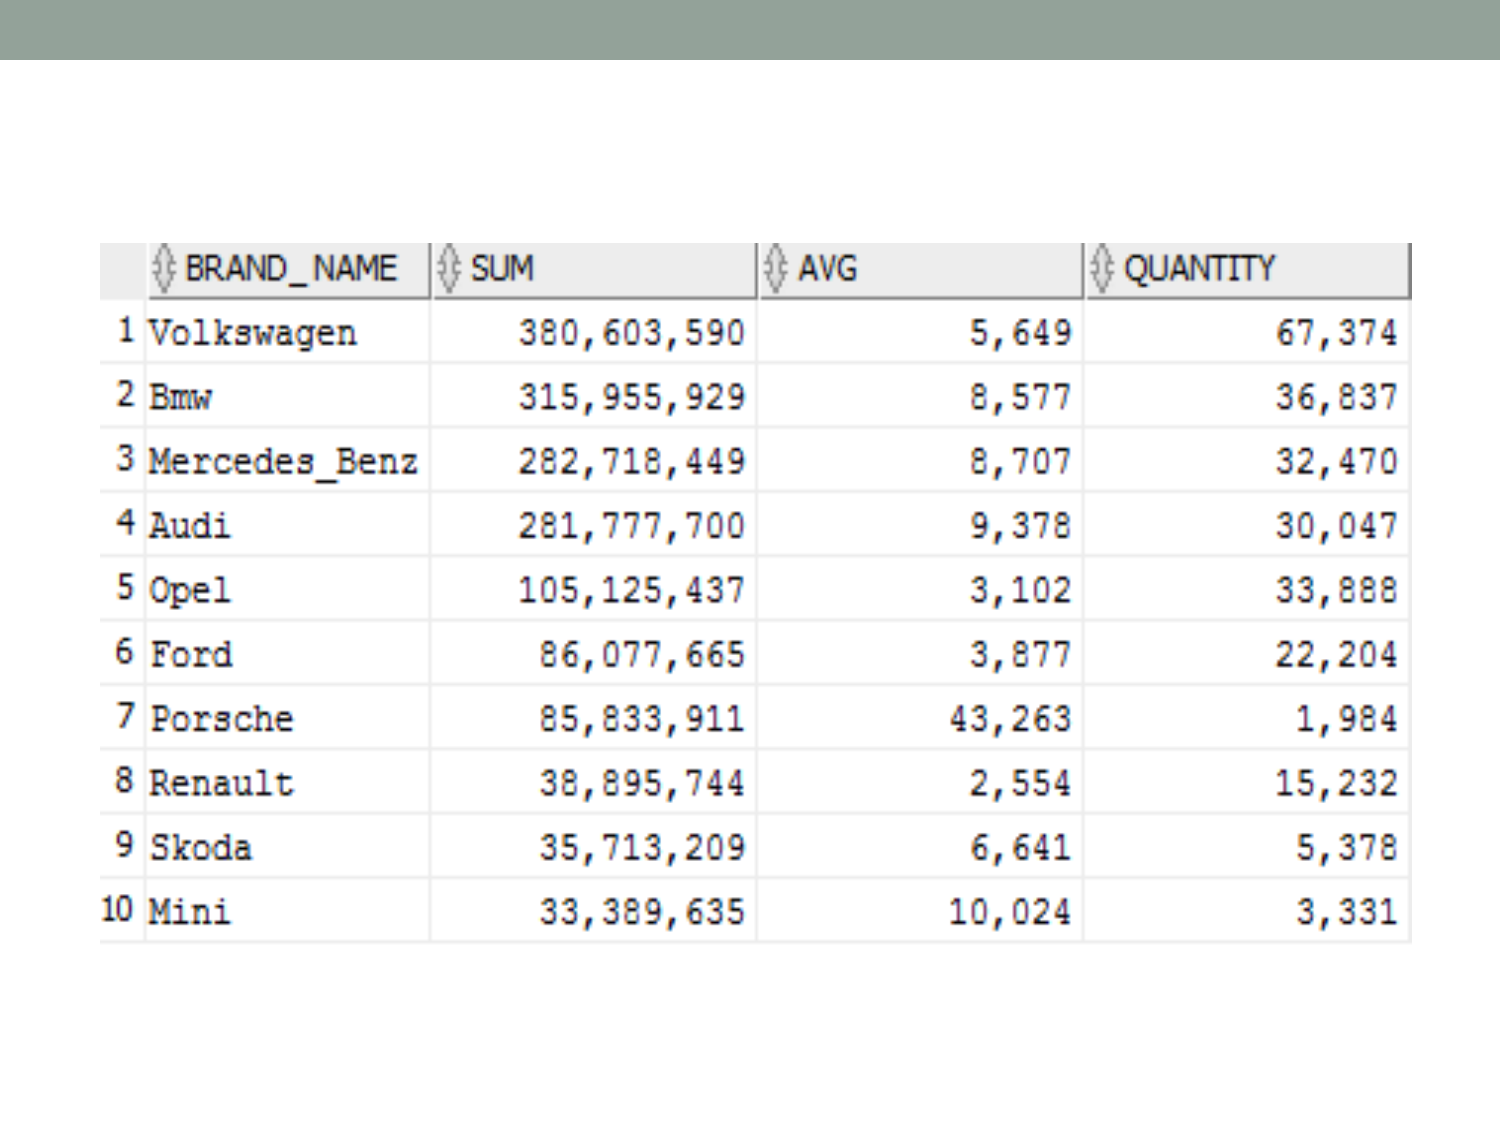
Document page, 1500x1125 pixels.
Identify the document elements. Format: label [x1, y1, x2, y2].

list [100, 243, 1412, 951]
